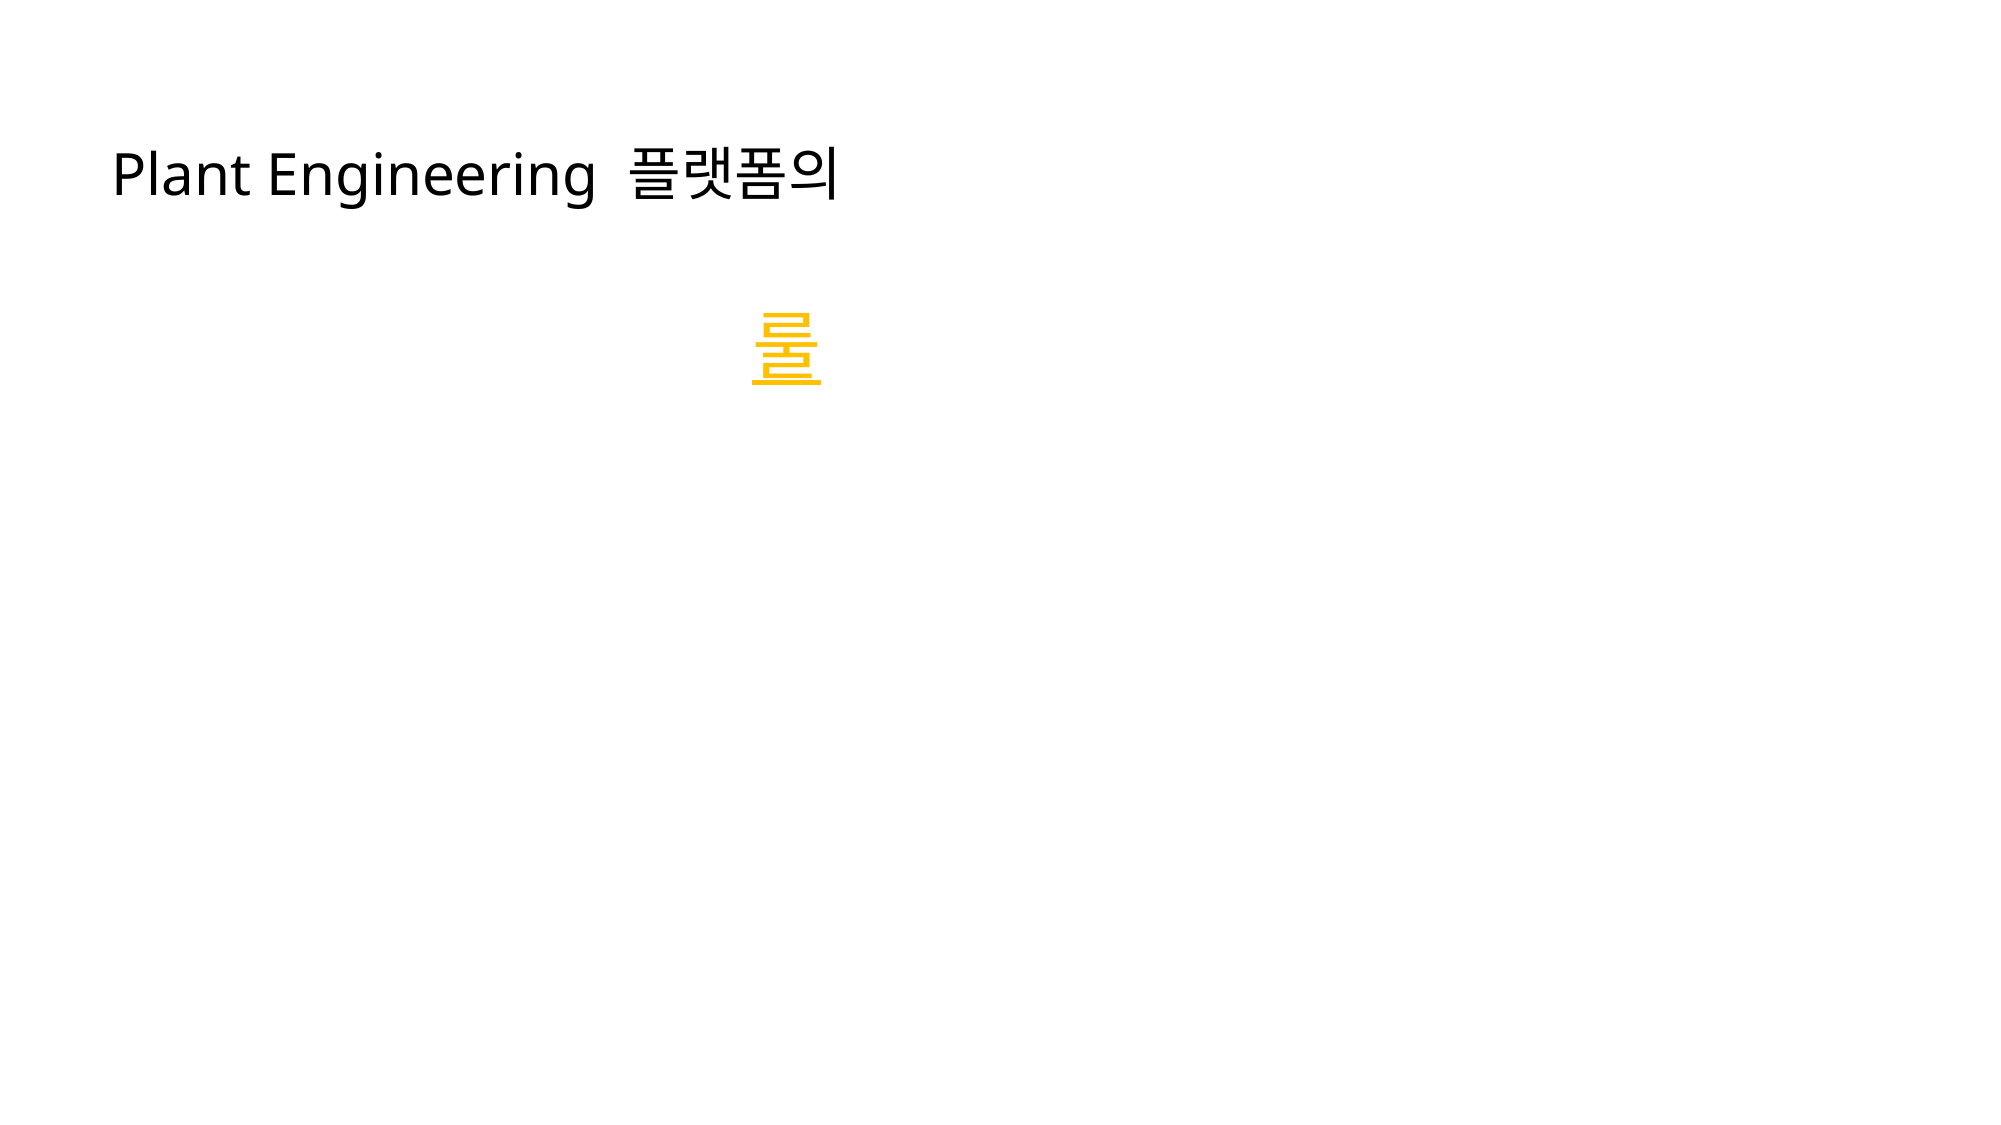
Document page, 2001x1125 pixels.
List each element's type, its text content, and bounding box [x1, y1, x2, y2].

text_box 룰 [737, 291, 836, 397]
text_box Plant Engineering 플랫폼의 [96, 129, 857, 215]
